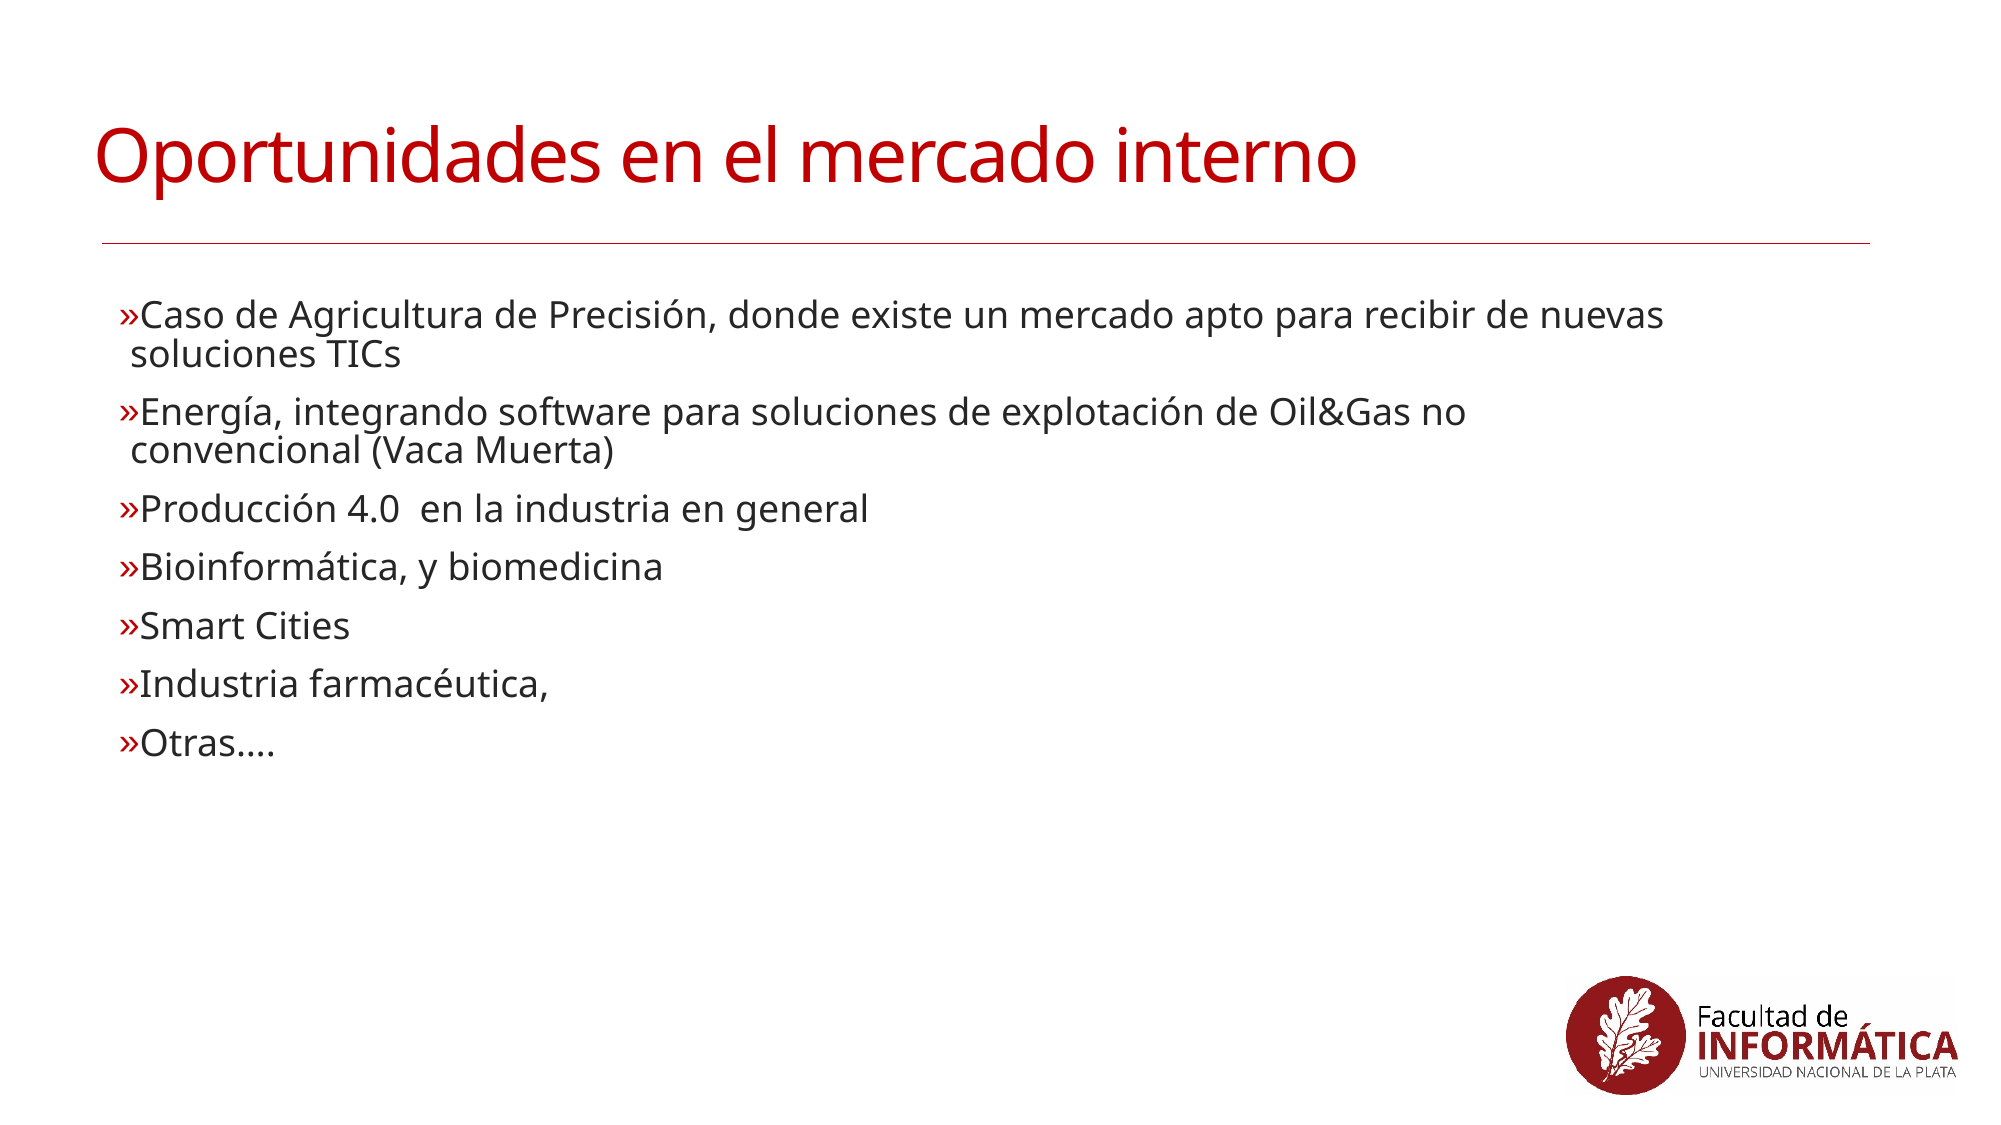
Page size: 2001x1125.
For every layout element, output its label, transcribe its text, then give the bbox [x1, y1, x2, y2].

picture [1566, 976, 1958, 1095]
list Caso de Agricultura de Precisión, donde existe un mercado apto para recibir de nuevas soluciones TICs Energía, integrando software para soluciones de explotación de Oil&Gas no convencional (Vaca Muerta) Producción 4.0 en la industria en general Bioinformática, y biomedicina Smart Cities Industria farmacéutica, Otras…. [103, 290, 1711, 1046]
title Oportunidades en el mercado interno [78, 55, 1852, 265]
